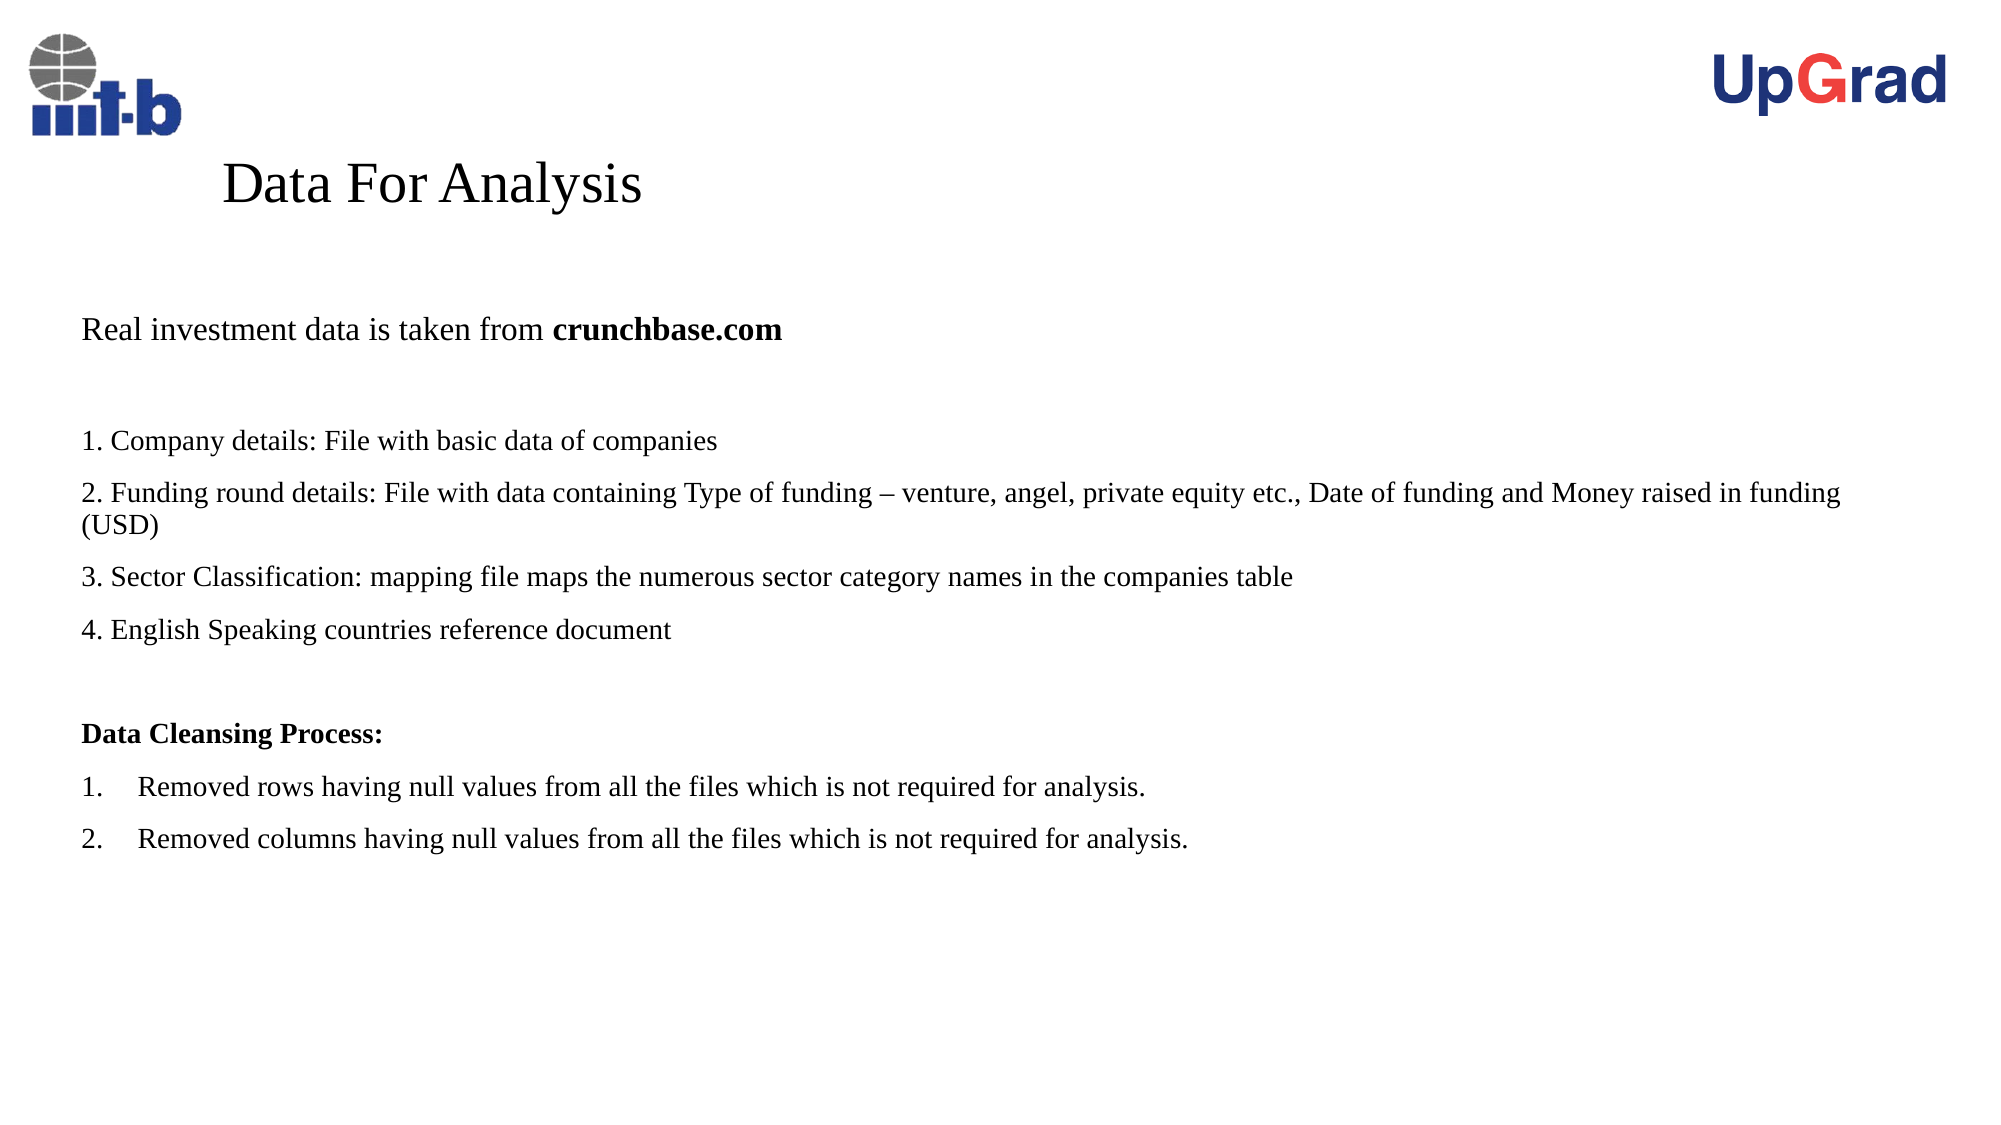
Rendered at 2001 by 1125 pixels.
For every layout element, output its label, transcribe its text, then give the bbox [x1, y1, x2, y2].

list Real investment data is taken from crunchbase.com 1. Company details: File with basic data of companies 2. Funding round details: File with data containing Type of funding – venture, angel, private equity etc., Date of funding and Money raised in funding (USD) 3. Sector Classification: mapping file maps the numerous sector category names in the companies table 4. English Speaking countries reference document Data Cleansing Process: Removed rows having null values from all the files which is not required for analysis. Removed columns having null values from all the files which is not required for analysis. [66, 304, 1899, 1017]
picture [0, 29, 208, 163]
title Data For Analysis [186, 104, 1715, 246]
picture [1714, 53, 1952, 116]
